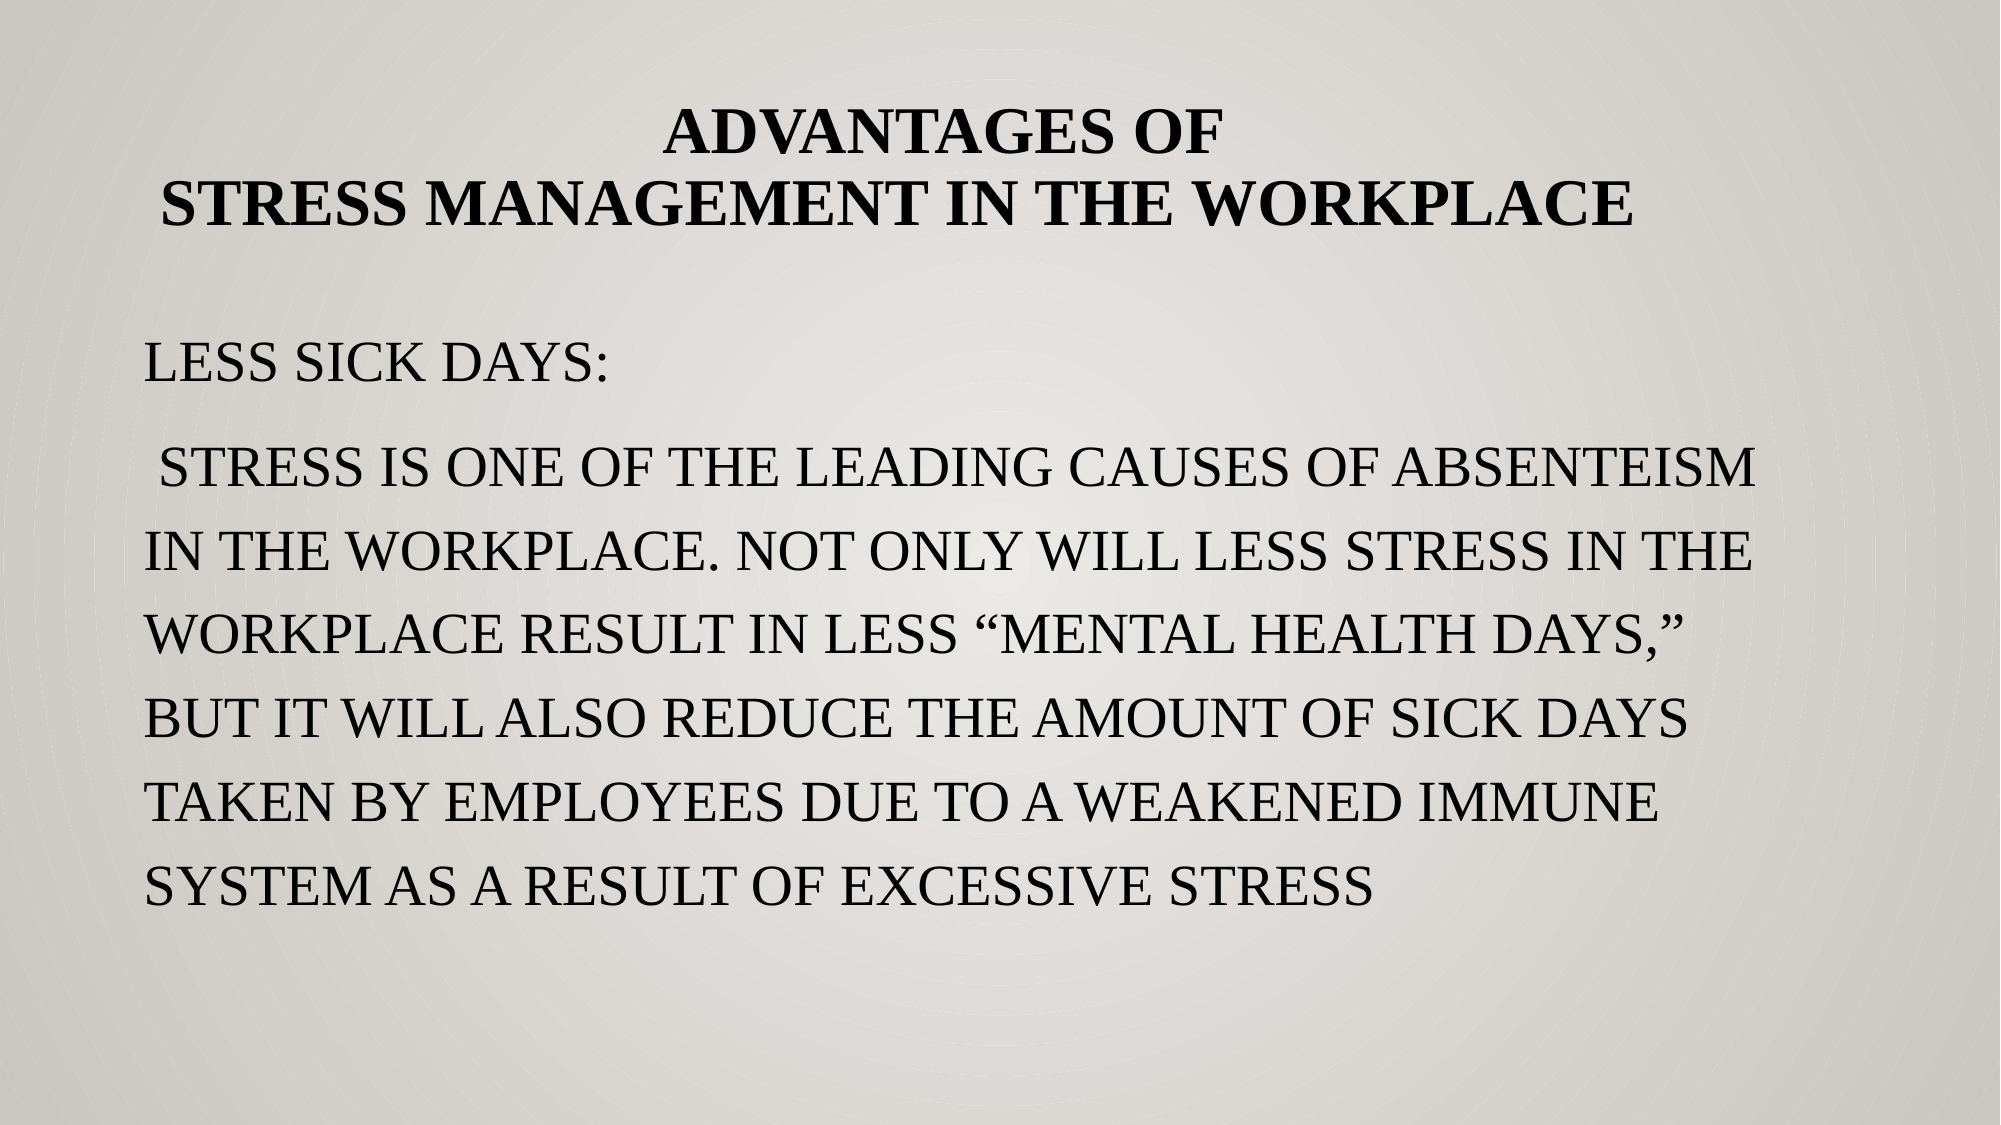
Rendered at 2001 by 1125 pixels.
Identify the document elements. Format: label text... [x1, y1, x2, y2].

title Advantages of Stress Management in the Workplace [128, 131, 1814, 240]
subtitle Less sick days: Stress is one of the leading causes of absenteism in the workplace. Not only will less stress in the workplace result in less “mental health days,” but it will also reduce the amount of sick days taken by employees due to a weakened immune system as a result of excessive stress [128, 293, 1814, 523]
